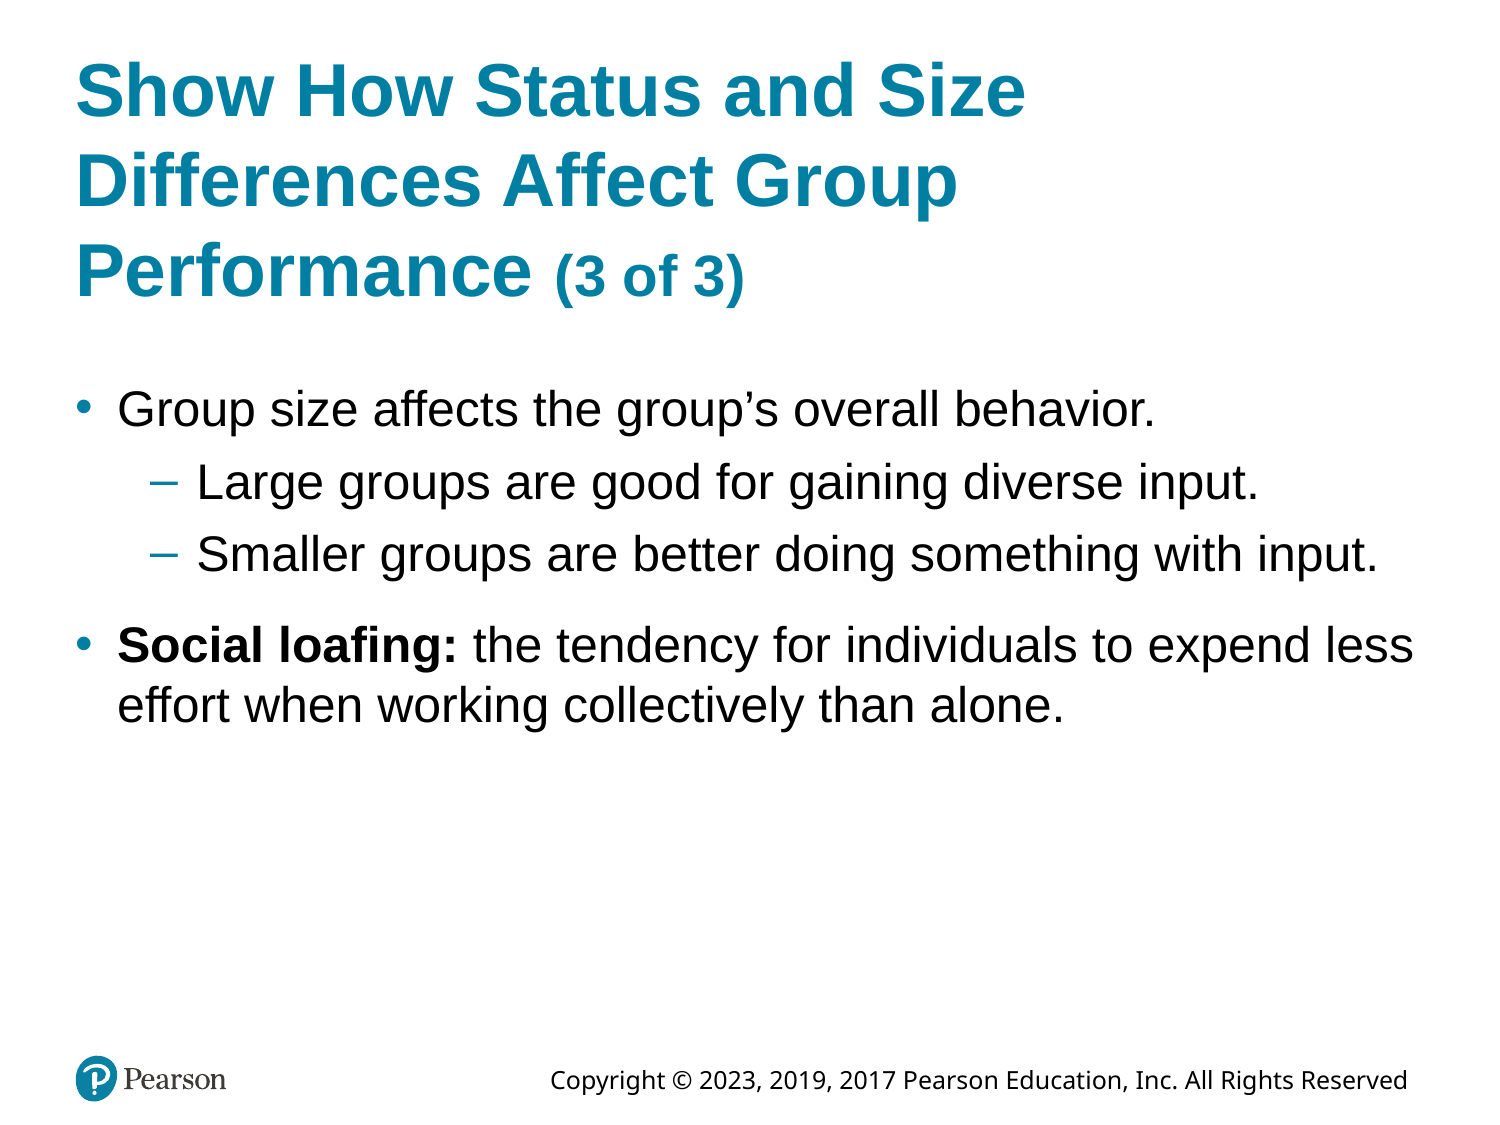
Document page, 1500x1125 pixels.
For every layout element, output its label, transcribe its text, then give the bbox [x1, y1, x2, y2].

title Show How Status and Size Differences Affect Group Performance (3 of 3) [75, 38, 1425, 232]
list Group size affects the group’s overall behavior. Large groups are good for gaining diverse input. Smaller groups are better doing something with input. Social loafing: the tendency for individuals to expend less effort when working collectively than alone. [75, 232, 1425, 877]
